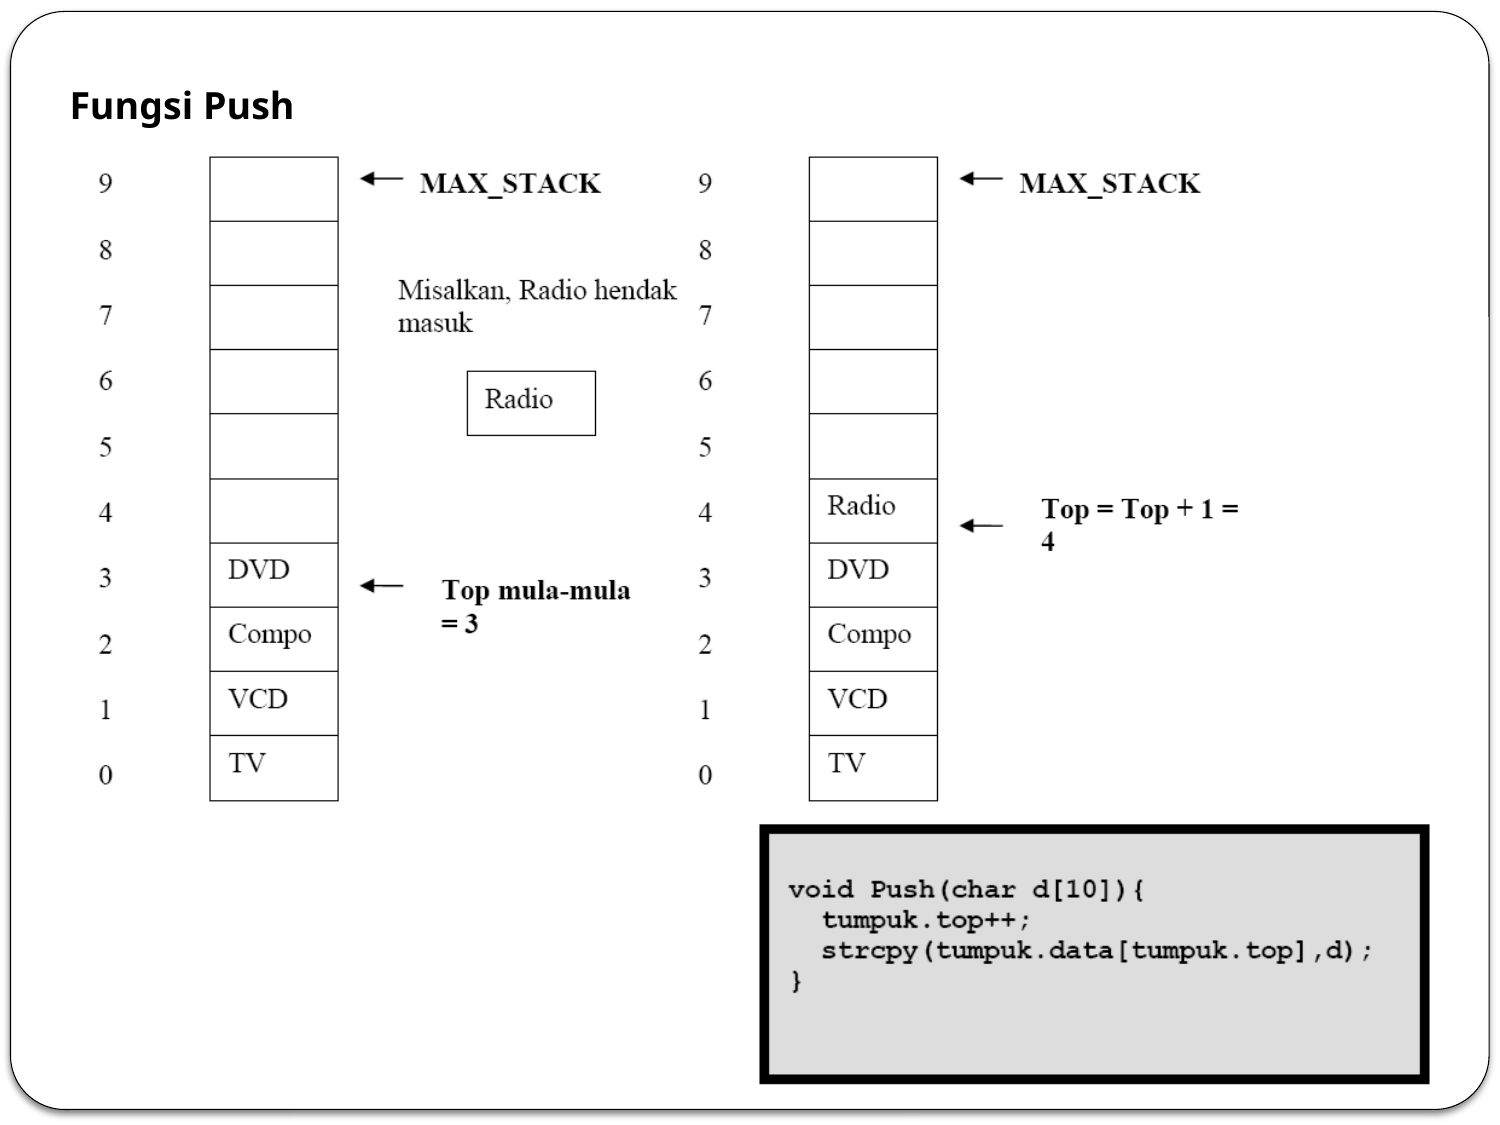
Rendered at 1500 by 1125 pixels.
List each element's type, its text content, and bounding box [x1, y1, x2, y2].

text_box Fungsi Push [54, 74, 310, 123]
picture [49, 124, 1438, 1094]
